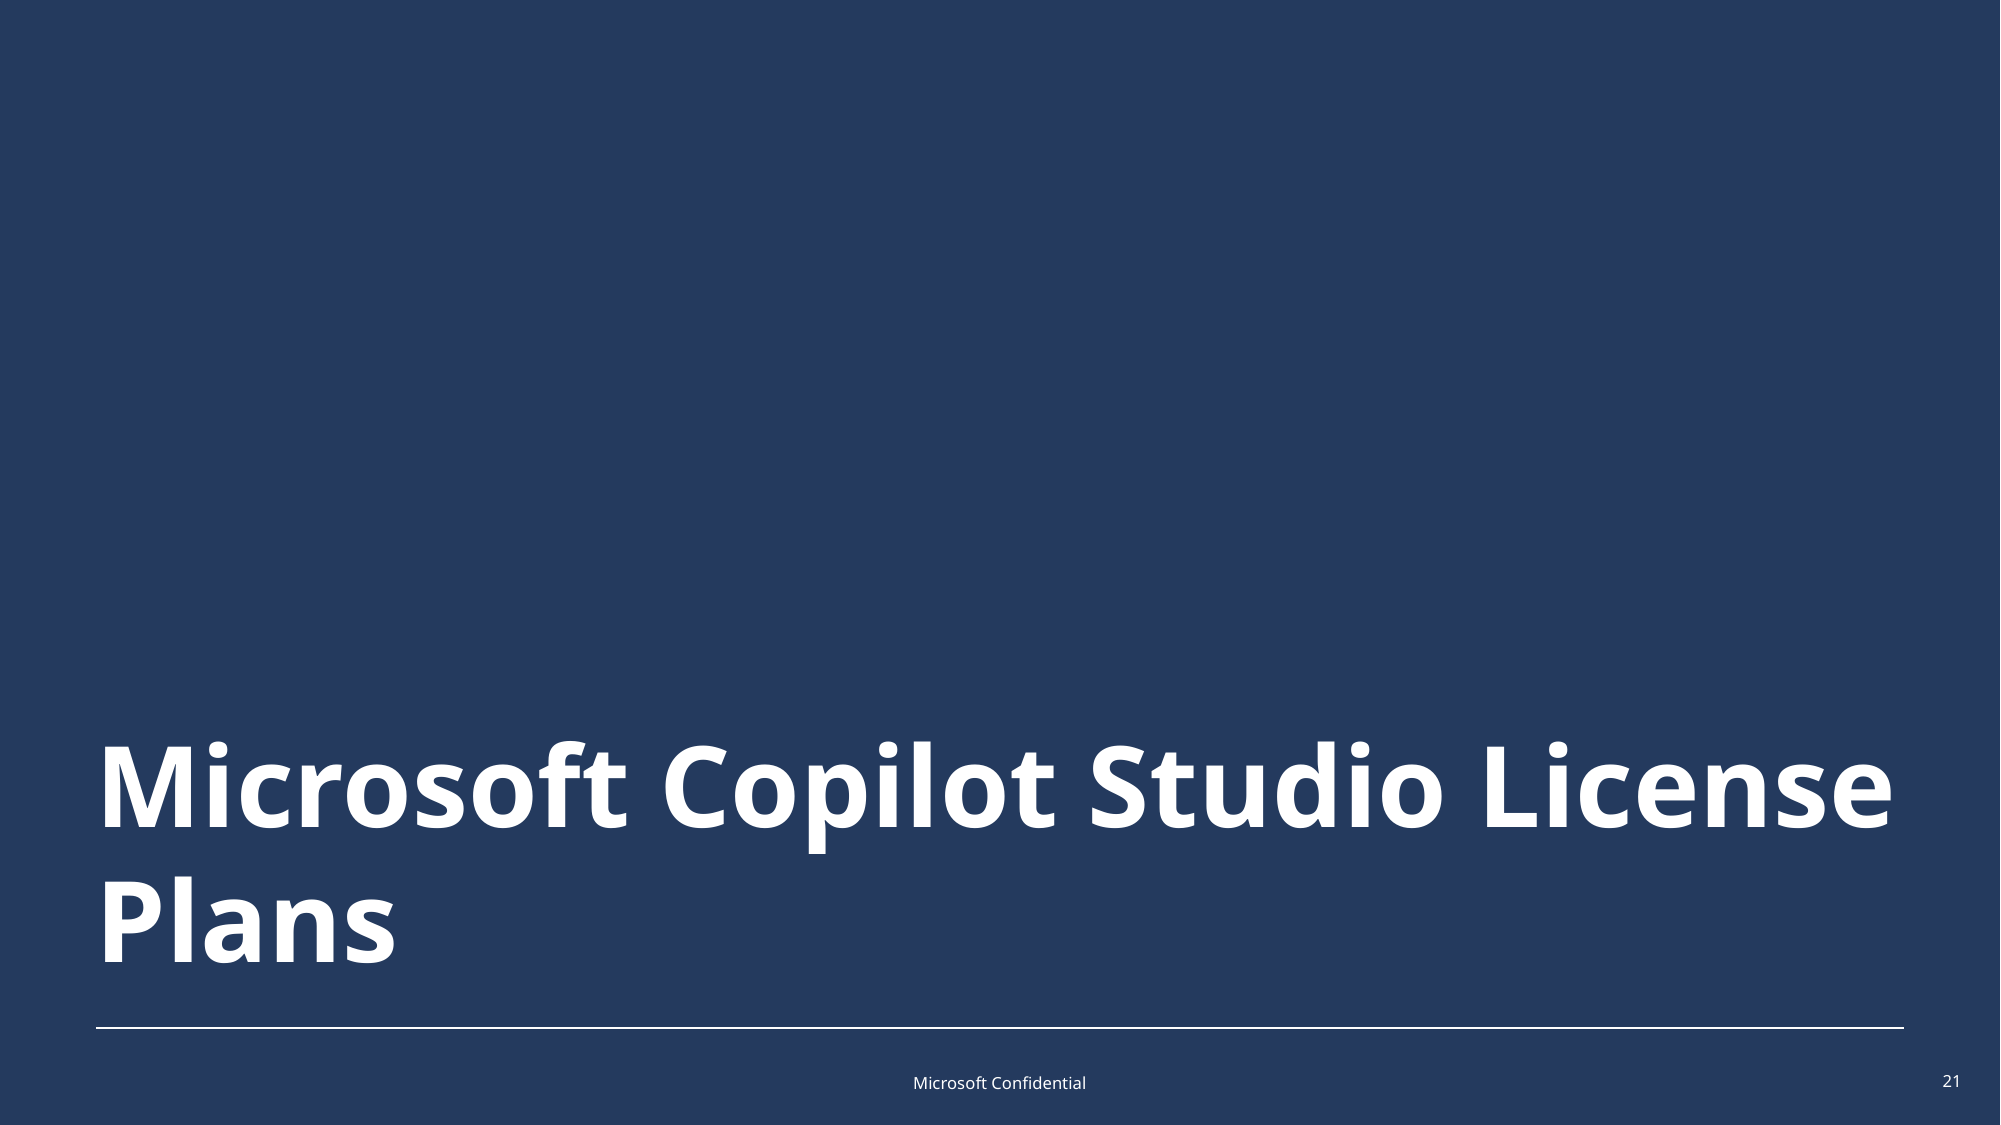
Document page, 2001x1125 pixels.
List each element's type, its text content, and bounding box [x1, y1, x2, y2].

title Microsoft Copilot Studio License Plans [95, 711, 1986, 985]
slide_number 21 [1918, 1072, 1986, 1093]
footer Microsoft Confidential [662, 1072, 1338, 1093]
